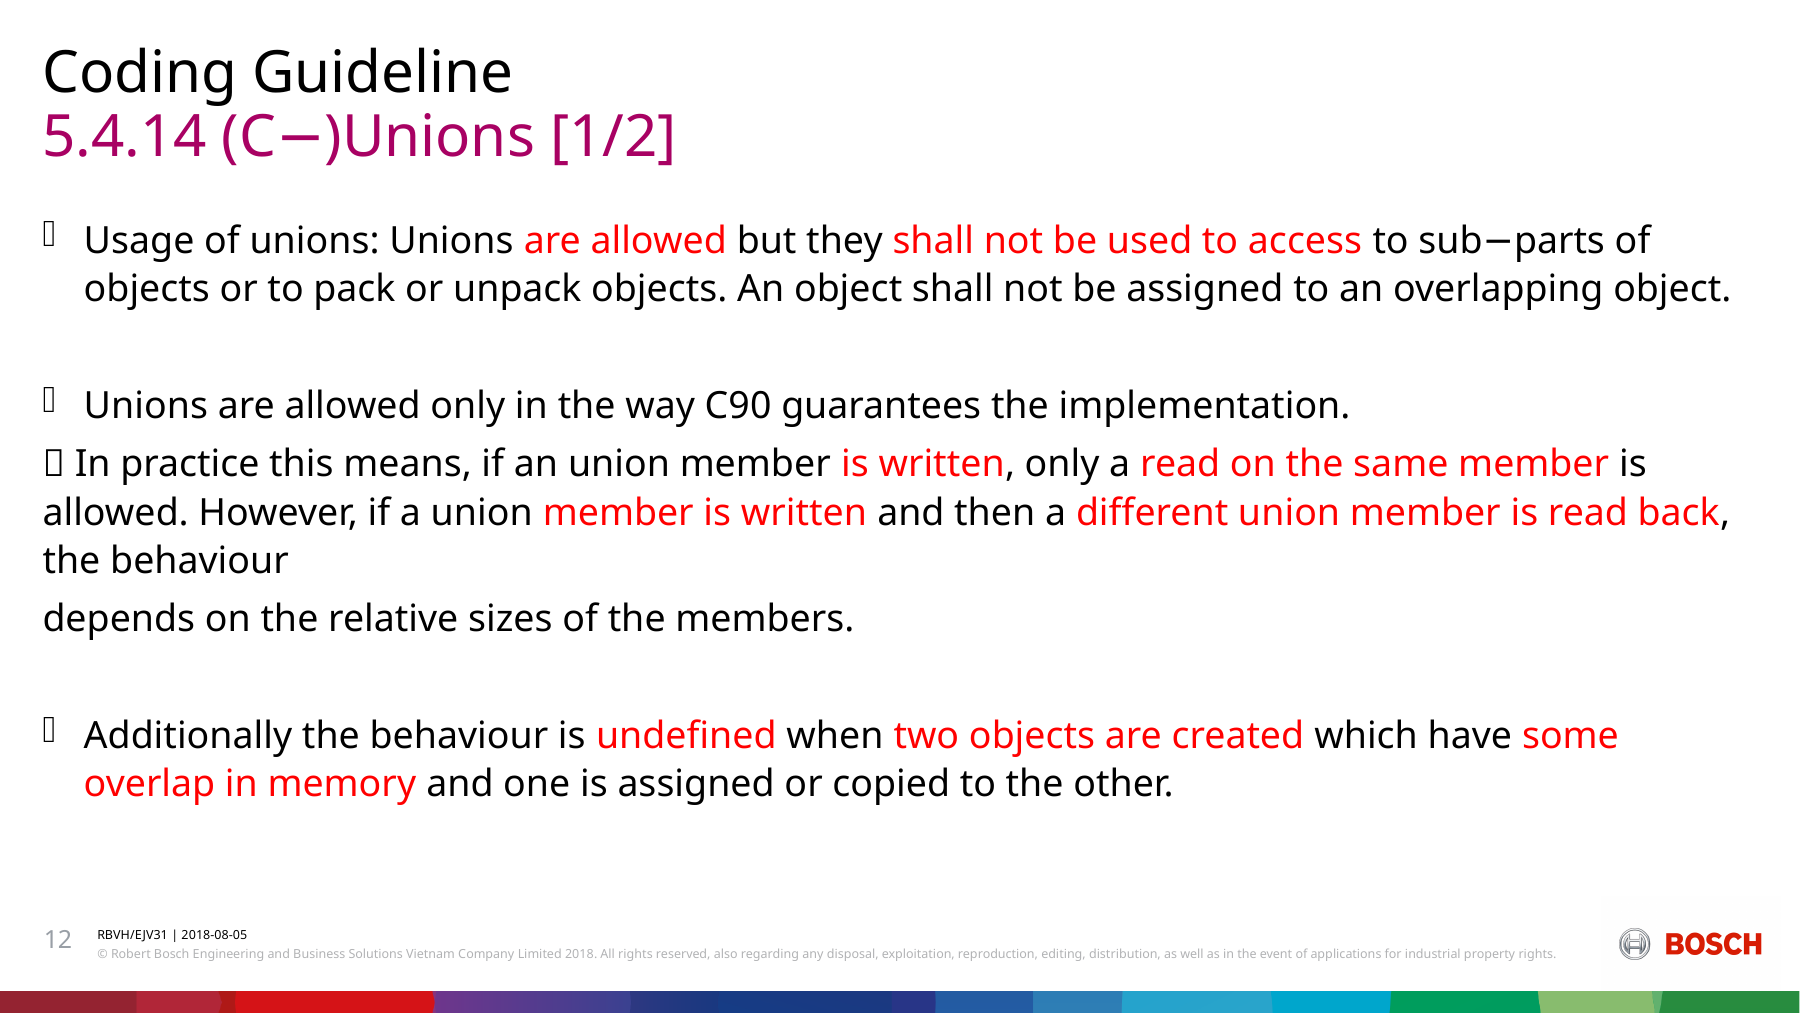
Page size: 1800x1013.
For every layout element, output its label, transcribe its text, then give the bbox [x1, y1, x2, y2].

title 5.4.14 (C−)Unions [1/2] [42, 106, 1758, 170]
text_box © Robert Bosch Engineering and Business Solutions Vietnam Company Limited 2018. All rights reserved, also regarding any disposal, exploitation, reproduction, editing, distribution, as well as in the event of applications for industrial property rights. [97, 944, 1599, 980]
picture [1390, 991, 1800, 1013]
text_box RBVH/EJV31 | 2018-08-05 [97, 925, 1599, 944]
list Usage of unions: Unions are allowed but they shall not be used to access to sub−parts of objects or to pack or unpack objects. An object shall not be assigned to an overlapping object. Unions are allowed only in the way C90 guarantees the implementation.  In practice this means, if an union member is written, only a read on the same member is allowed. However, if a union member is written and then a different union member is read back, the behaviour depends on the relative sizes of the members. Additionally the behaviour is undefined when two objects are created which have some overlap in memory and one is assigned or copied to the other. [42, 212, 1758, 897]
picture [0, 991, 1272, 1013]
text_box Coding Guideline [42, 42, 1758, 106]
text_box 12 [43, 923, 92, 991]
